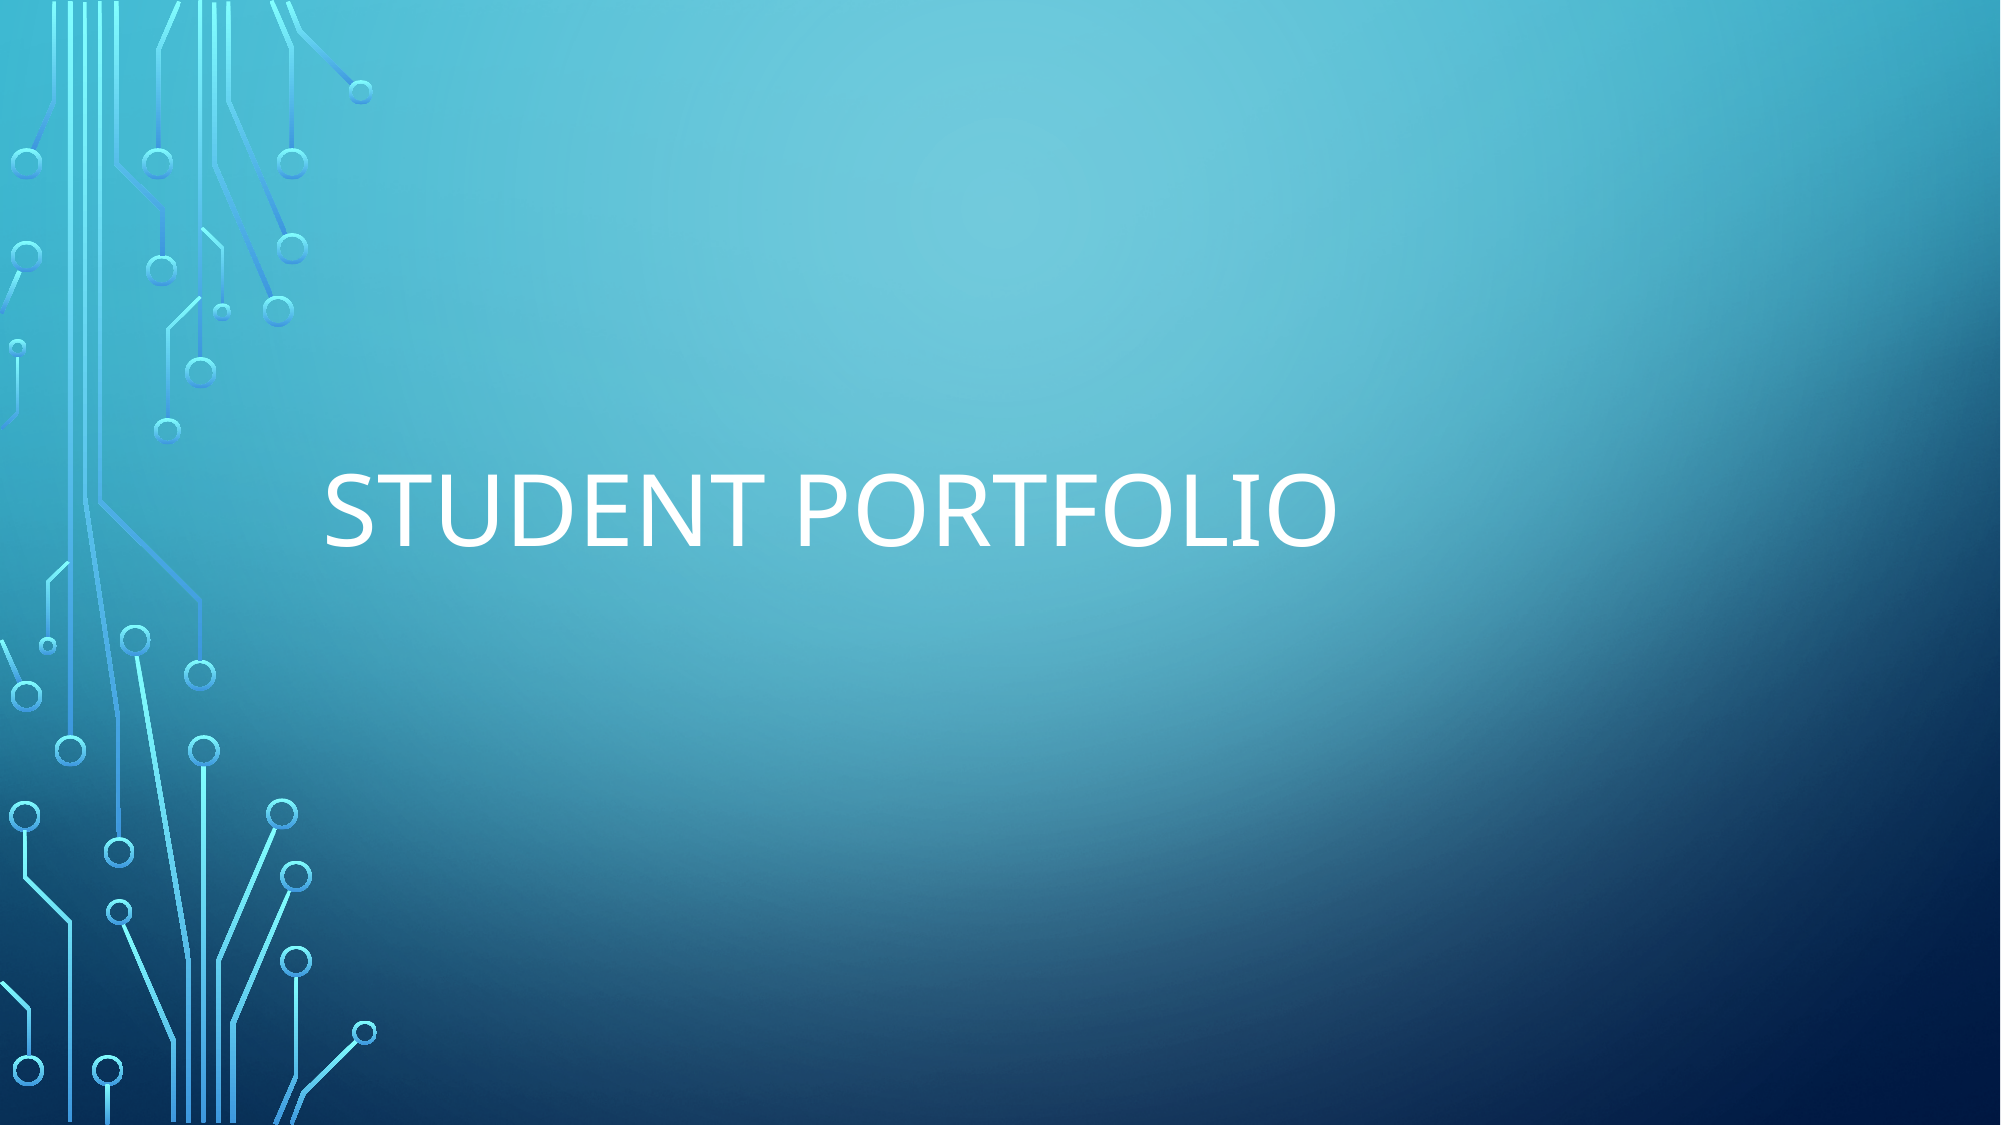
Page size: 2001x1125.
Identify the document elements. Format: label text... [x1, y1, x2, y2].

subtitle [307, 590, 1750, 1125]
title Student portfolio [307, 184, 1750, 576]
